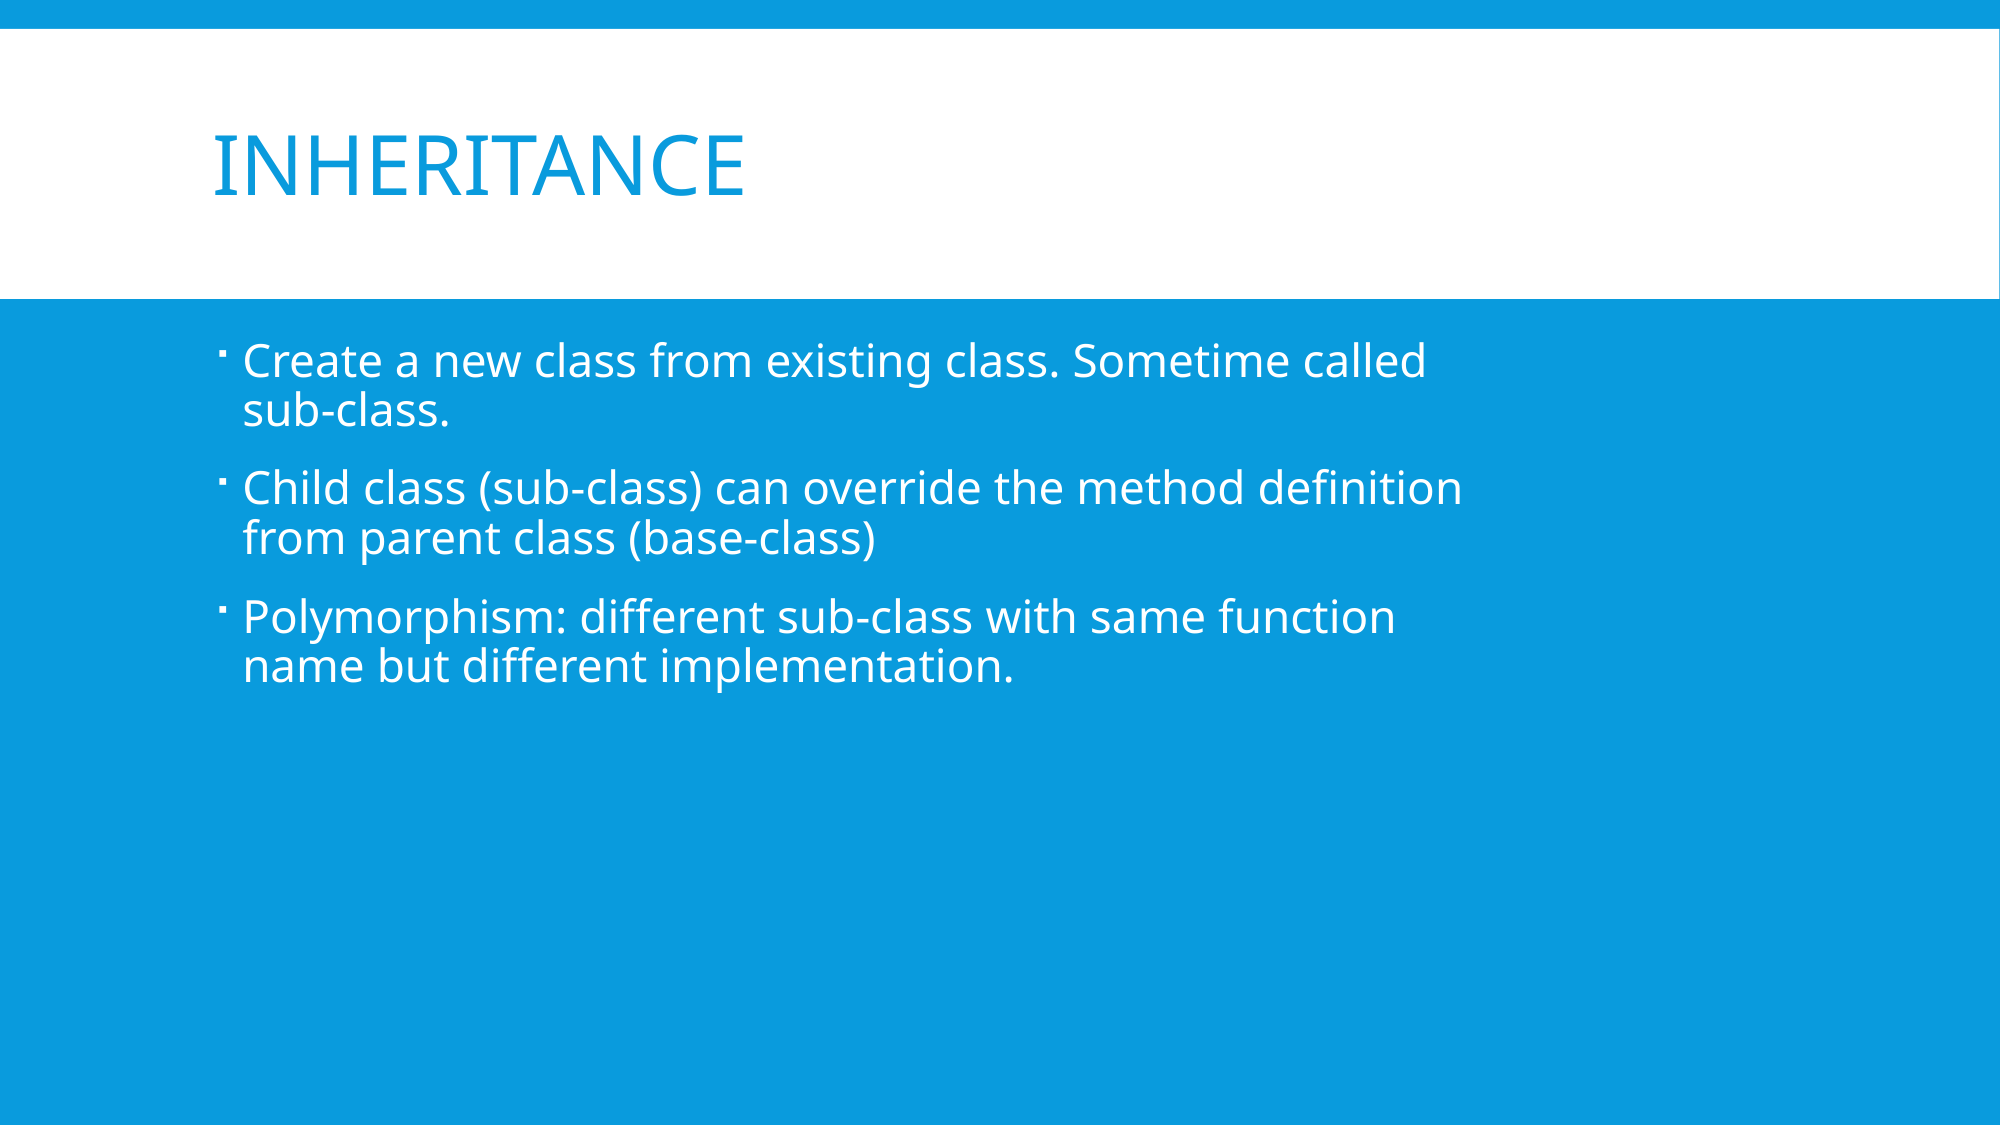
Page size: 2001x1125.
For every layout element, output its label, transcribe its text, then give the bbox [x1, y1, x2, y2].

title inheritance [197, 46, 1803, 295]
list Create a new class from existing class. Sometime called sub-class. Child class (sub-class) can override the method definition from parent class (base-class) Polymorphism: different sub-class with same function name but different implementation. [197, 329, 1504, 800]
